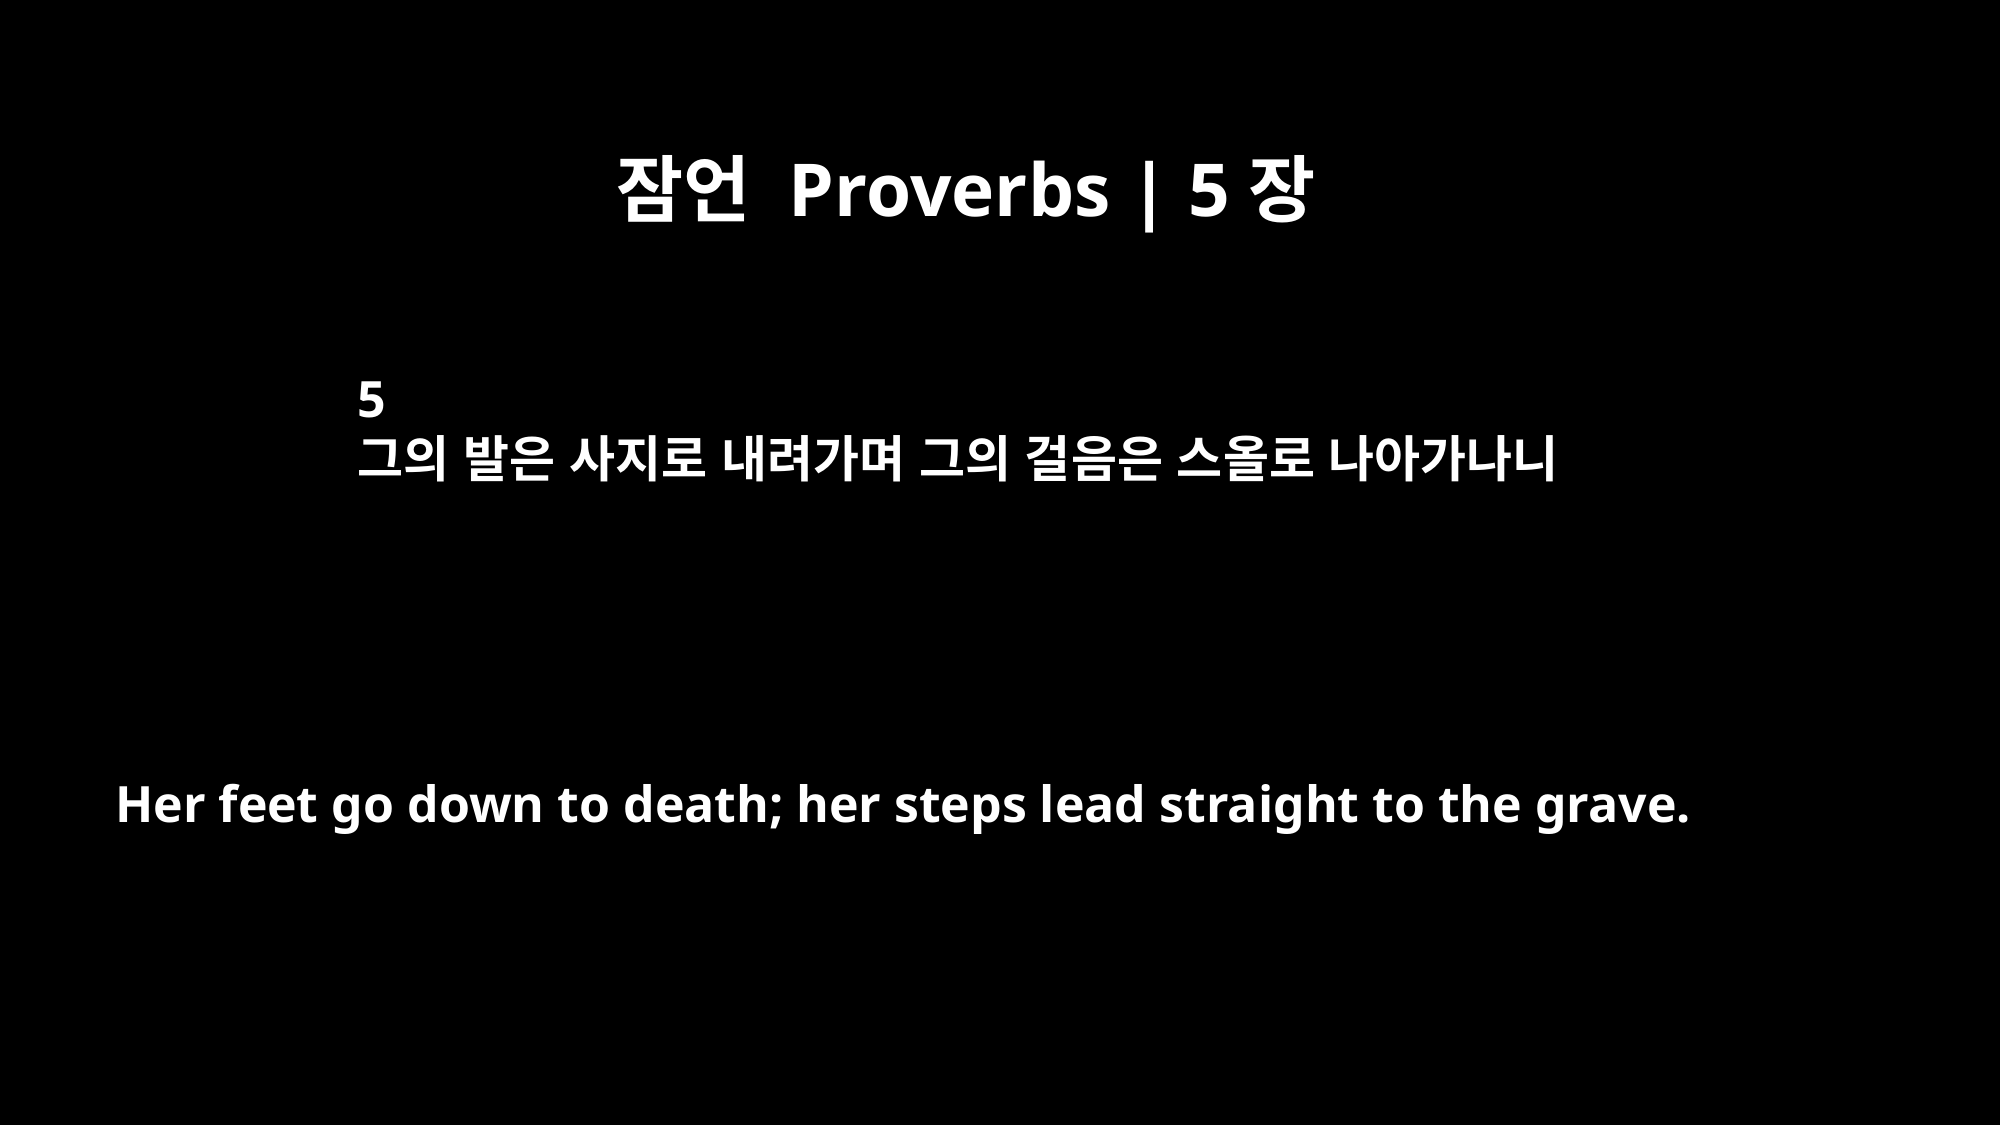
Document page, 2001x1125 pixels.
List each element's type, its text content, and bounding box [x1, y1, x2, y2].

text_box 5 그의 발은 사지로 내려가며 그의 걸음은 스올로 나아가나니 [342, 359, 1575, 495]
text_box Her feet go down to death; her steps lead straight to the grave. [100, 764, 1707, 840]
text_box 잠언 Proverbs | 5장 [601, 136, 1331, 239]
